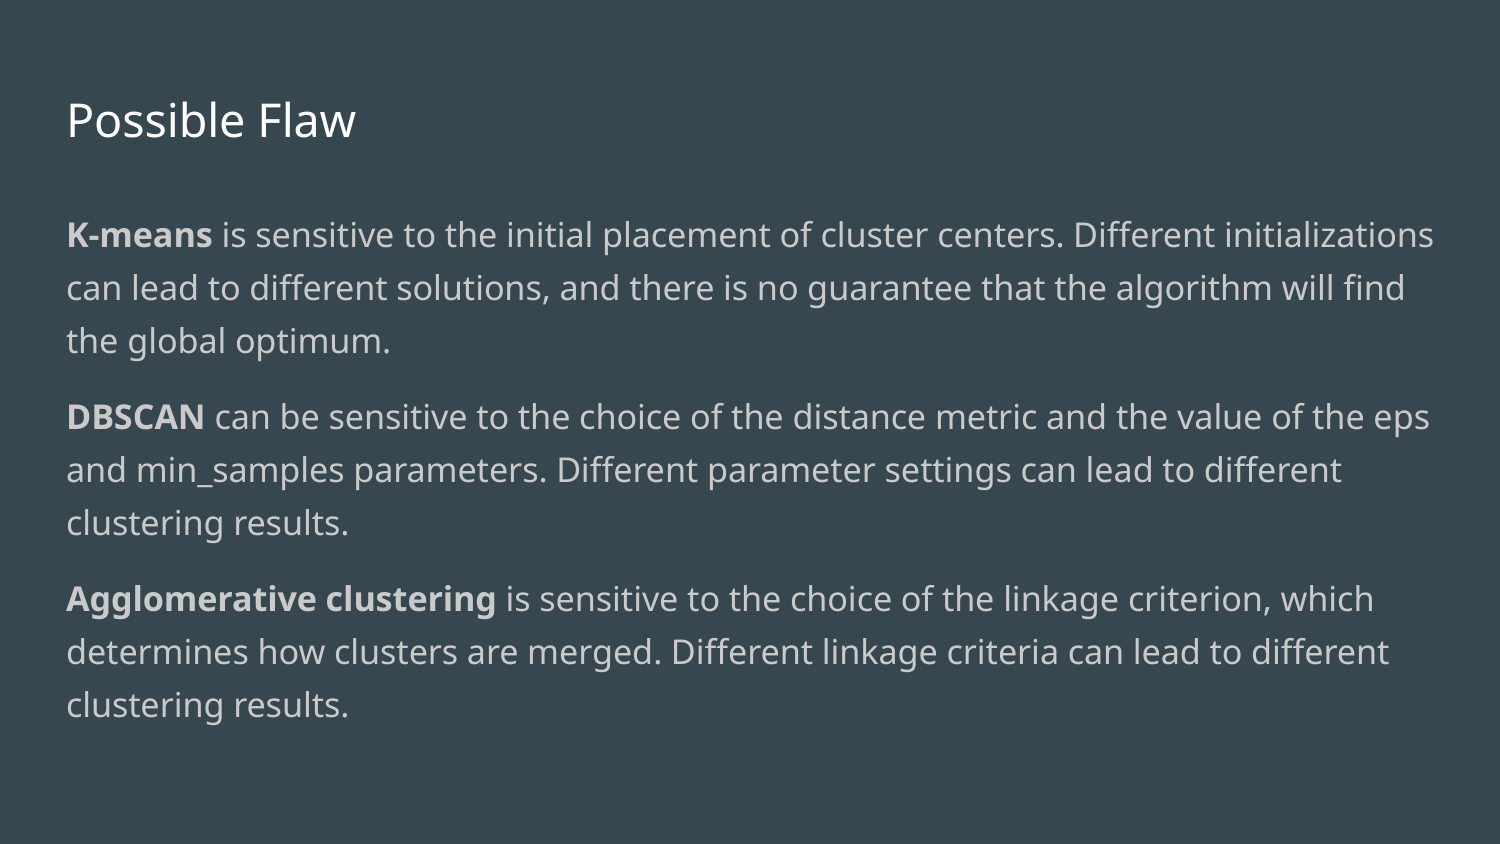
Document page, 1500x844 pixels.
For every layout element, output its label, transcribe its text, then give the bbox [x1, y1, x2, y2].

title Possible Flaw [51, 72, 1449, 167]
list K-means is sensitive to the initial placement of cluster centers. Different initializations can lead to different solutions, and there is no guarantee that the algorithm will find the global optimum. DBSCAN can be sensitive to the choice of the distance metric and the value of the eps and min_samples parameters. Different parameter settings can lead to different clustering results. Agglomerative clustering is sensitive to the choice of the linkage criterion, which determines how clusters are merged. Different linkage criteria can lead to different clustering results. [51, 189, 1449, 750]
